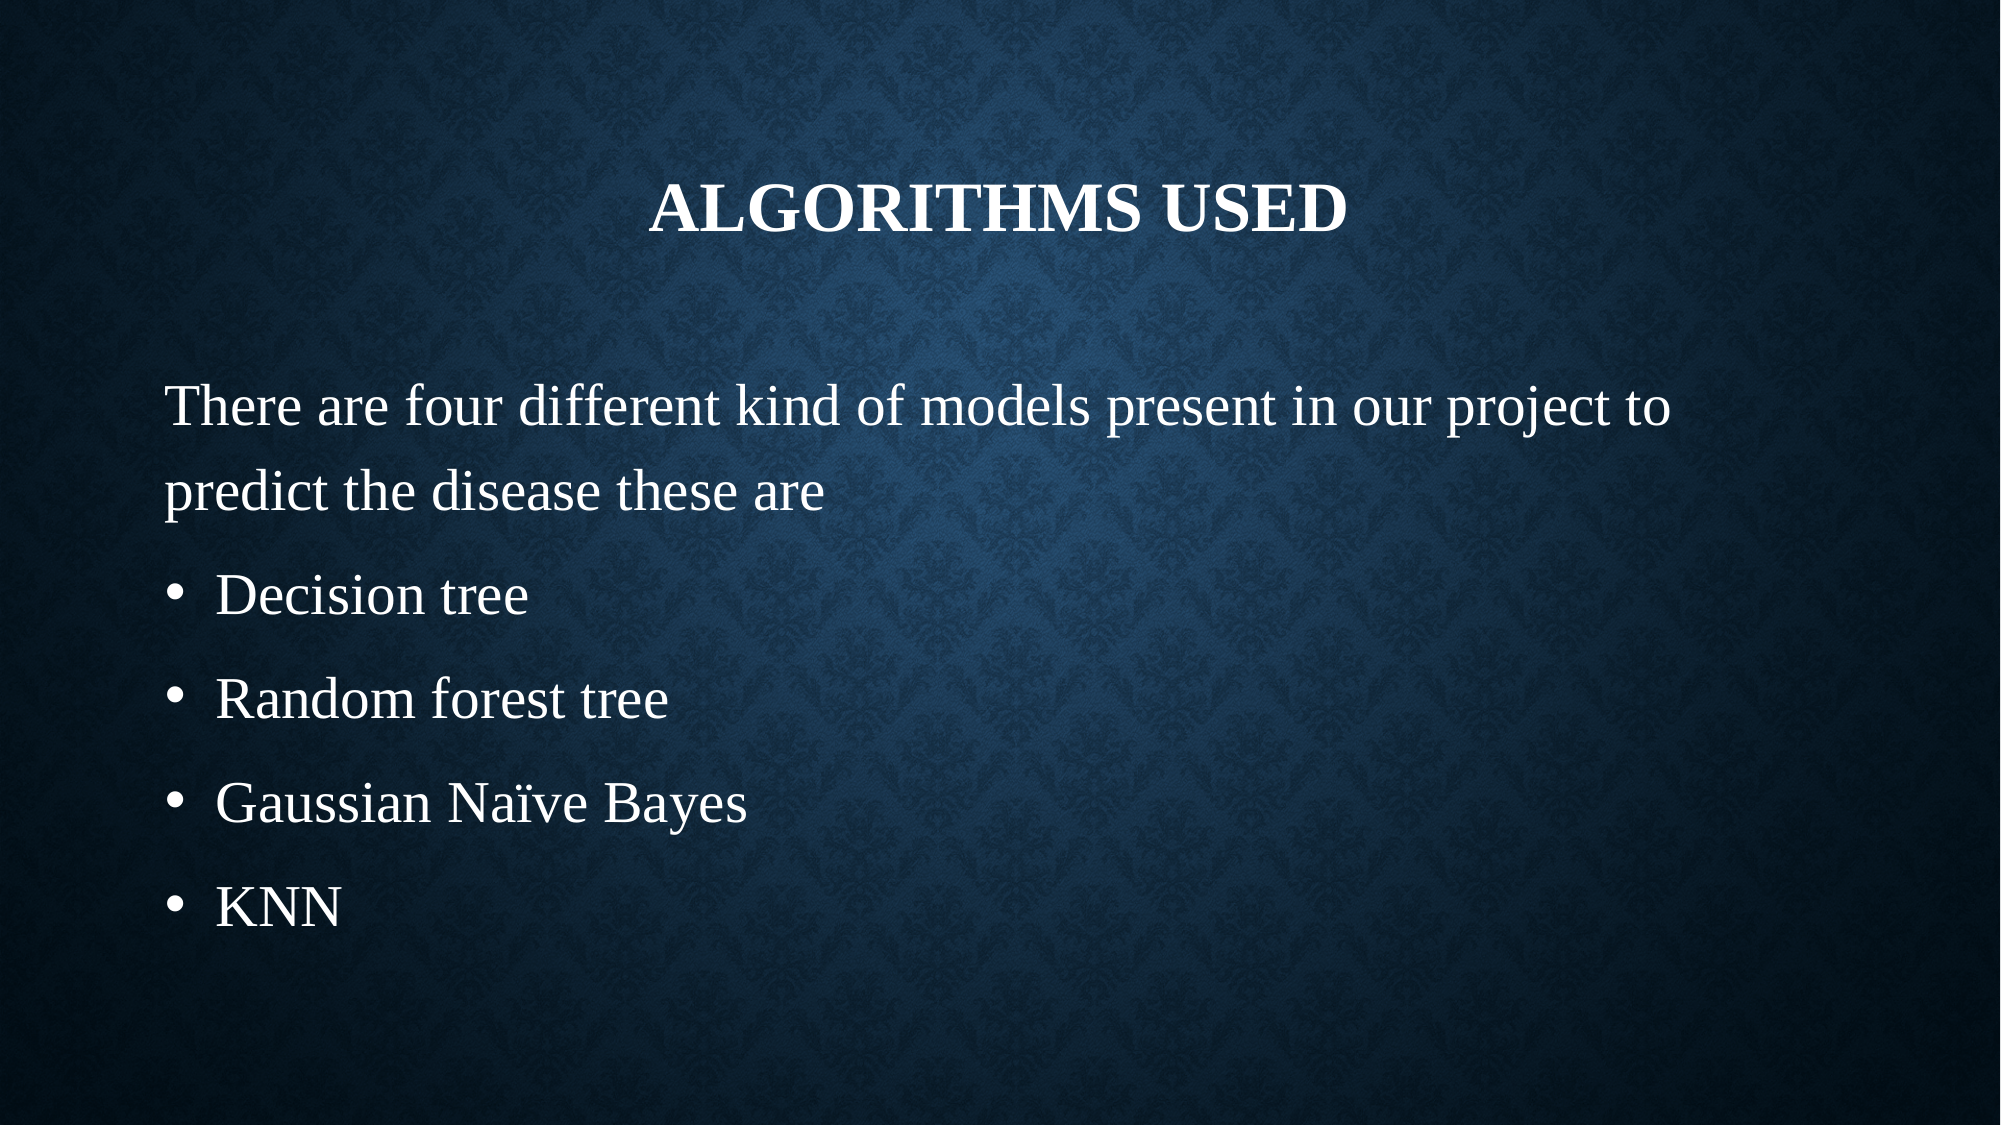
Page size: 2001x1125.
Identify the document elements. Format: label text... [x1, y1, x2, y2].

title Algorithms used [149, 99, 1849, 318]
list There are four different kind of models present in our project to predict the disease these are Decision tree Random forest tree Gaussian Naïve Bayes KNN [149, 343, 1849, 950]
